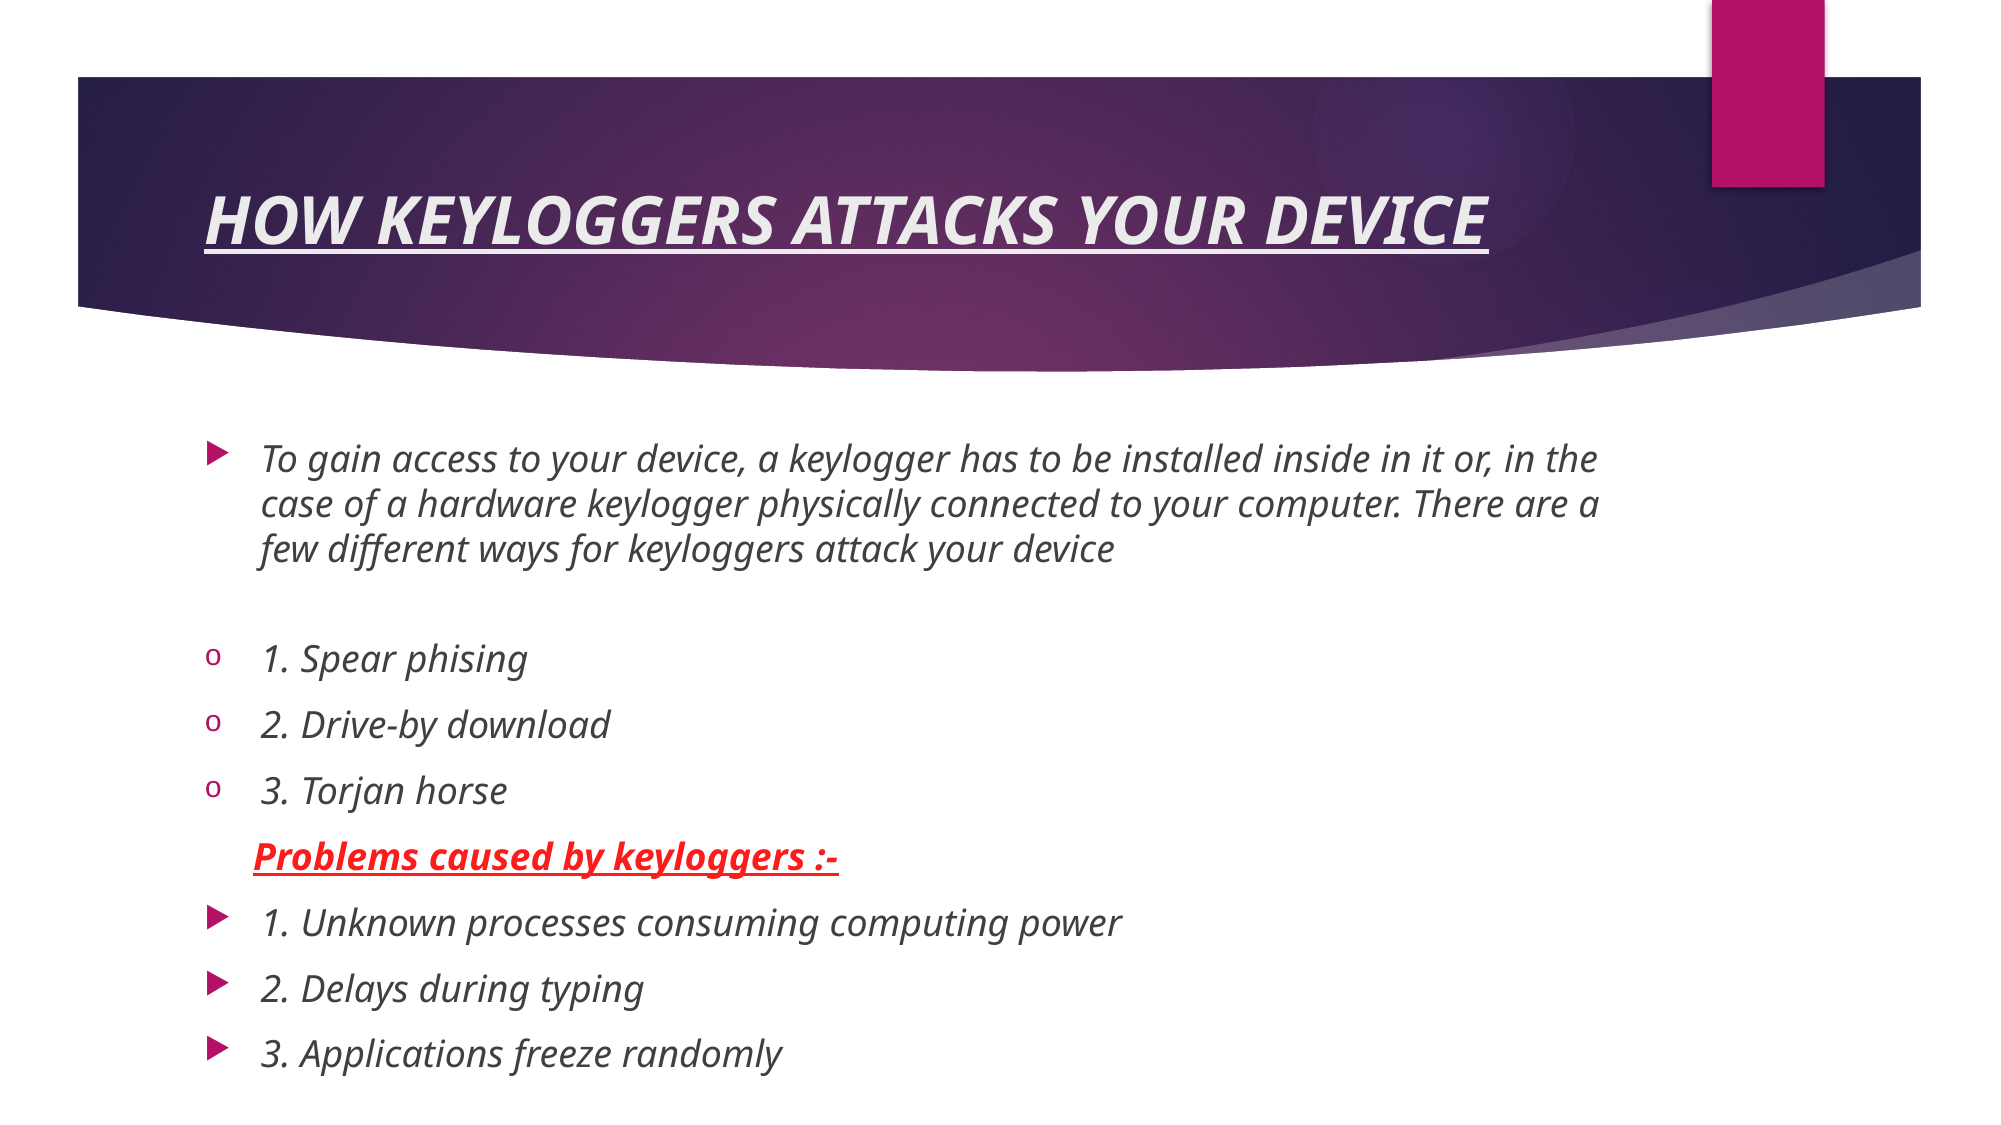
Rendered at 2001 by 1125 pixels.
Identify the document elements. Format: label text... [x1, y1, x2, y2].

title HOW KEYLOGGERS ATTACKS YOUR DEVICE [189, 159, 1627, 276]
list To gain access to your device, a keylogger has to be installed inside in it or, in the case of a hardware keylogger physically connected to your computer. There are a few different ways for keyloggers attack your device 1. Spear phising 2. Drive-by download 3. Torjan horse Problems caused by keyloggers :- 1. Unknown processes consuming computing power 2. Delays during typing 3. Applications freeze randomly [189, 427, 1638, 988]
